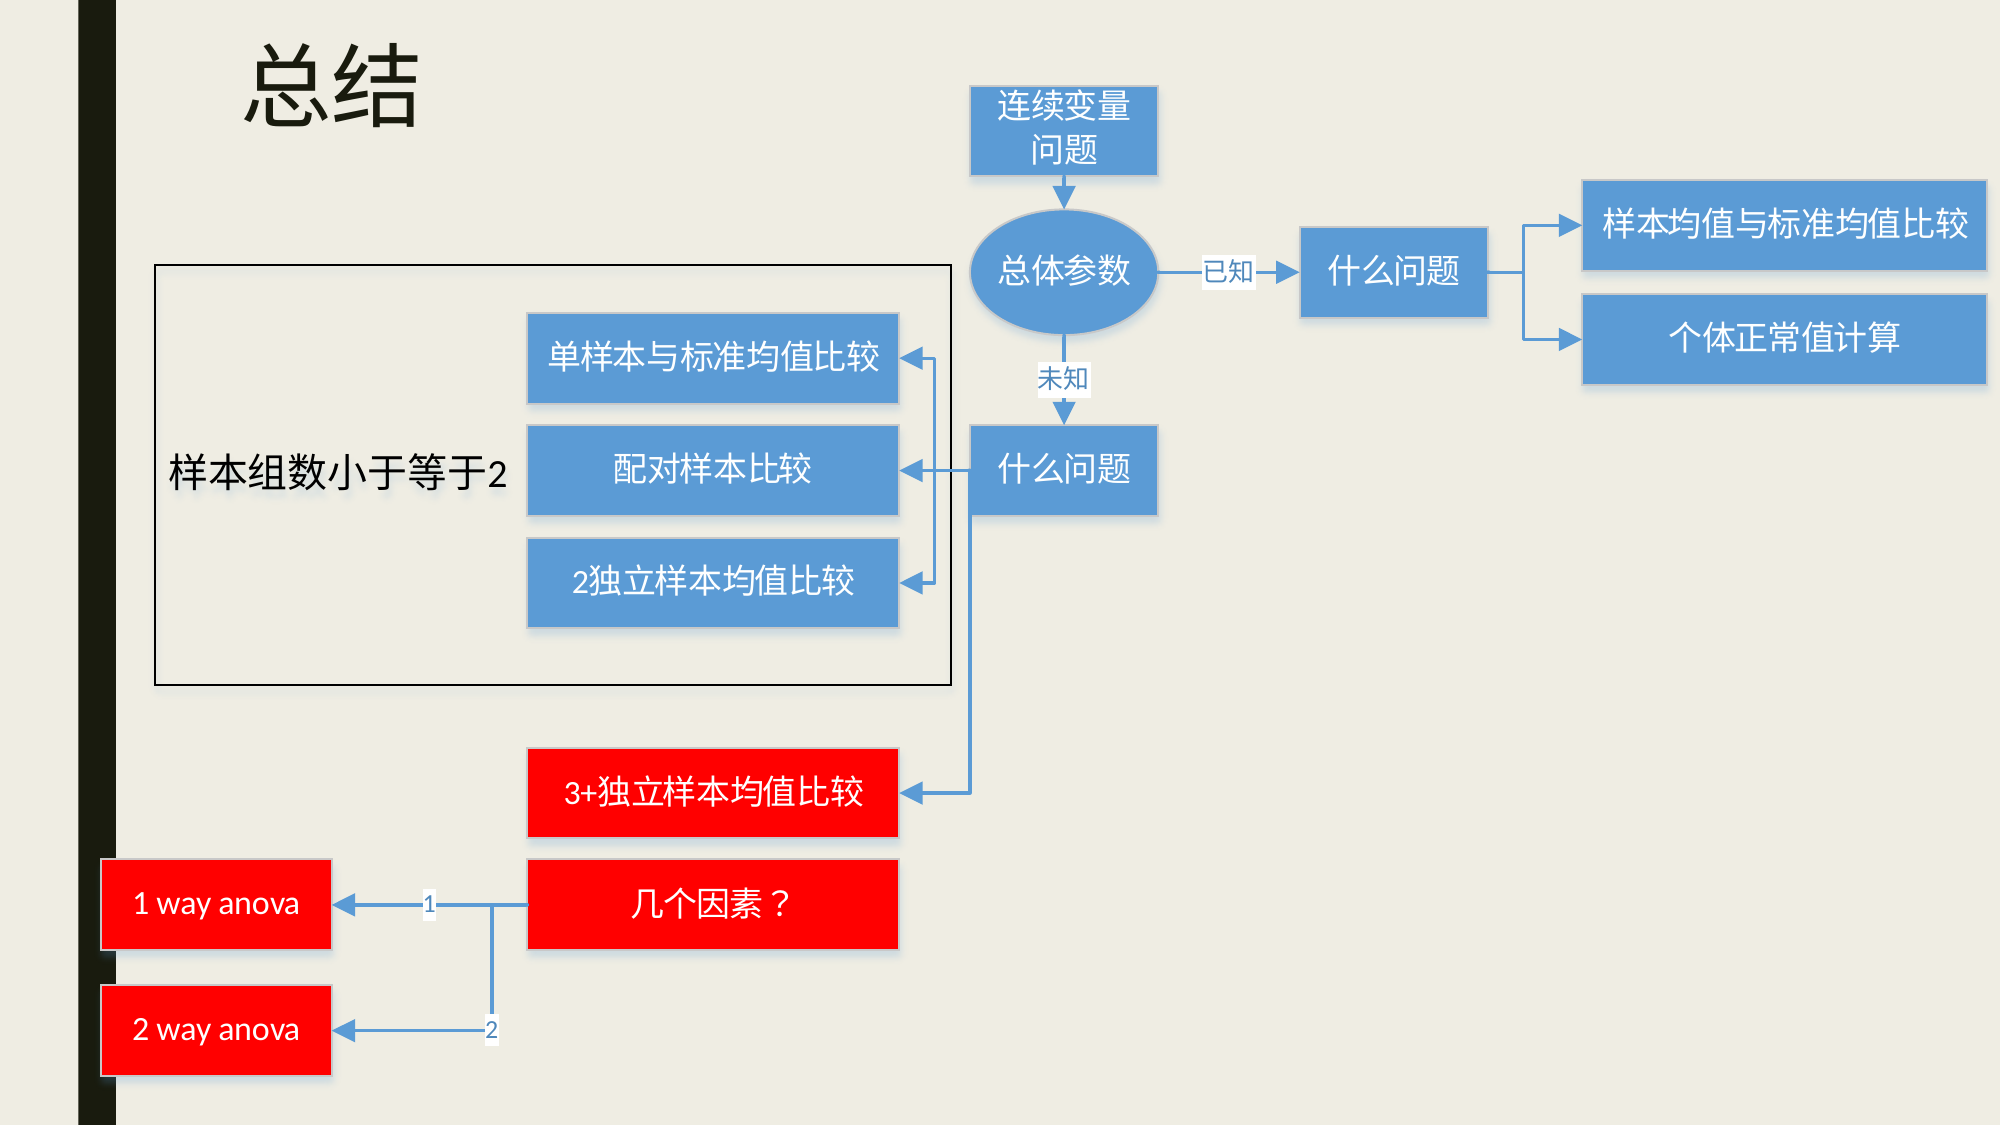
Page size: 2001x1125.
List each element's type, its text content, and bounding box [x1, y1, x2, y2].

title 总结 [225, 35, 1800, 77]
picture [87, 77, 2000, 1094]
